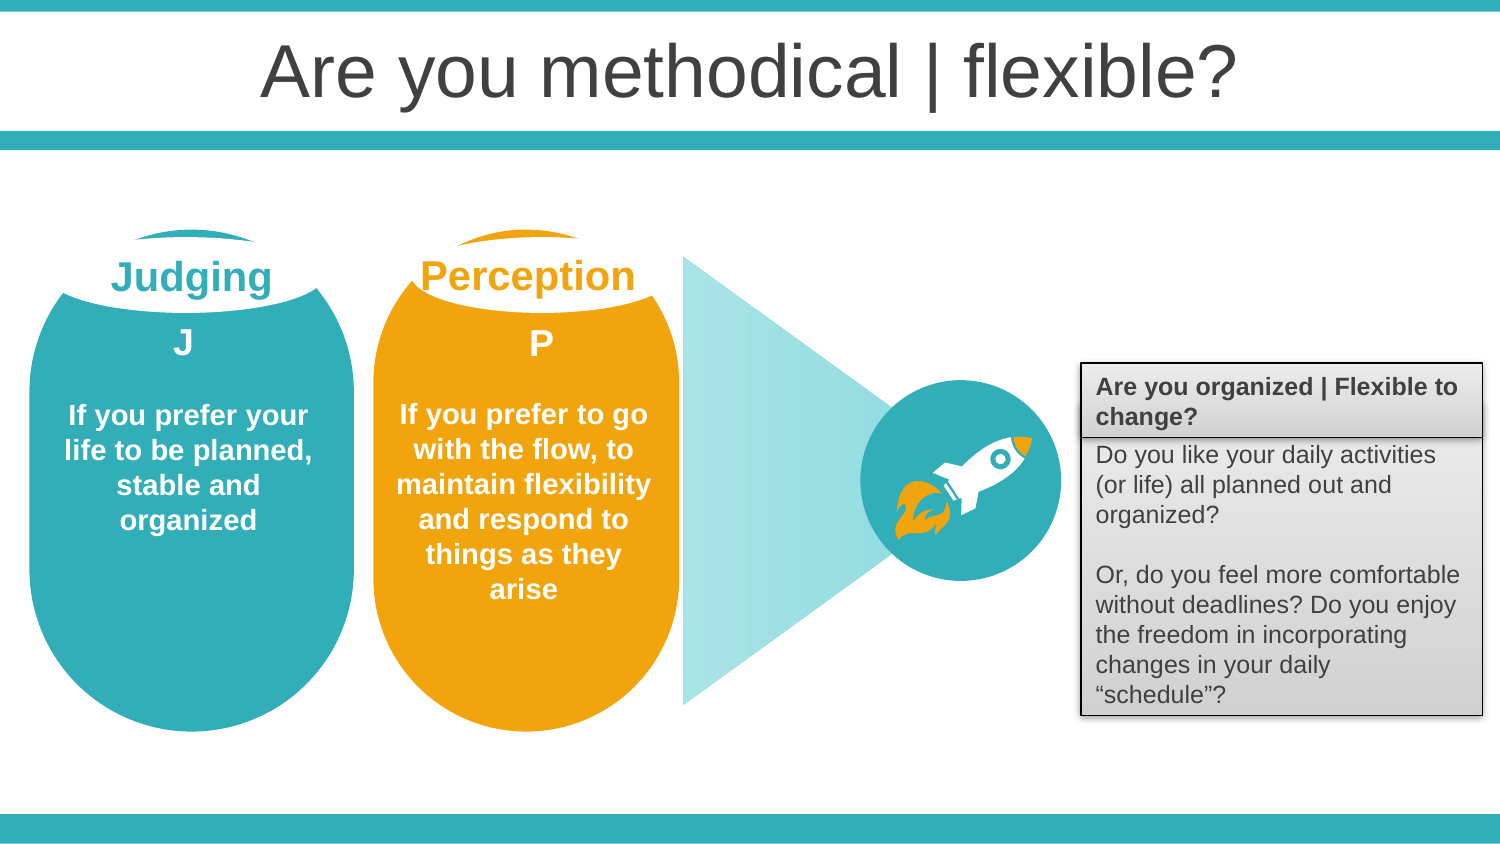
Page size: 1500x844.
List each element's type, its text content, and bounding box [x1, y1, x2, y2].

text_box [471, 235, 613, 241]
text_box If you prefer to go with the flow, to maintain flexibility and respond to things as they arise [374, 388, 674, 613]
list Are you methodical | flexible? [0, 20, 1500, 115]
text_box If you prefer your life to be planned, stable and organized [31, 389, 346, 544]
text_box [680, 254, 892, 708]
text_box J [158, 310, 209, 371]
text_box [858, 378, 1064, 584]
text_box P [514, 311, 570, 371]
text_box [1080, 362, 1483, 720]
text_box [136, 227, 252, 239]
text_box [461, 307, 623, 315]
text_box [916, 390, 996, 559]
text_box [462, 227, 577, 241]
text_box [371, 307, 682, 734]
text_box Judging [31, 242, 353, 307]
text_box [0, 129, 1500, 152]
text_box Perception [377, 241, 680, 307]
text_box [27, 307, 356, 734]
text_box [105, 235, 267, 242]
text_box [100, 307, 272, 315]
